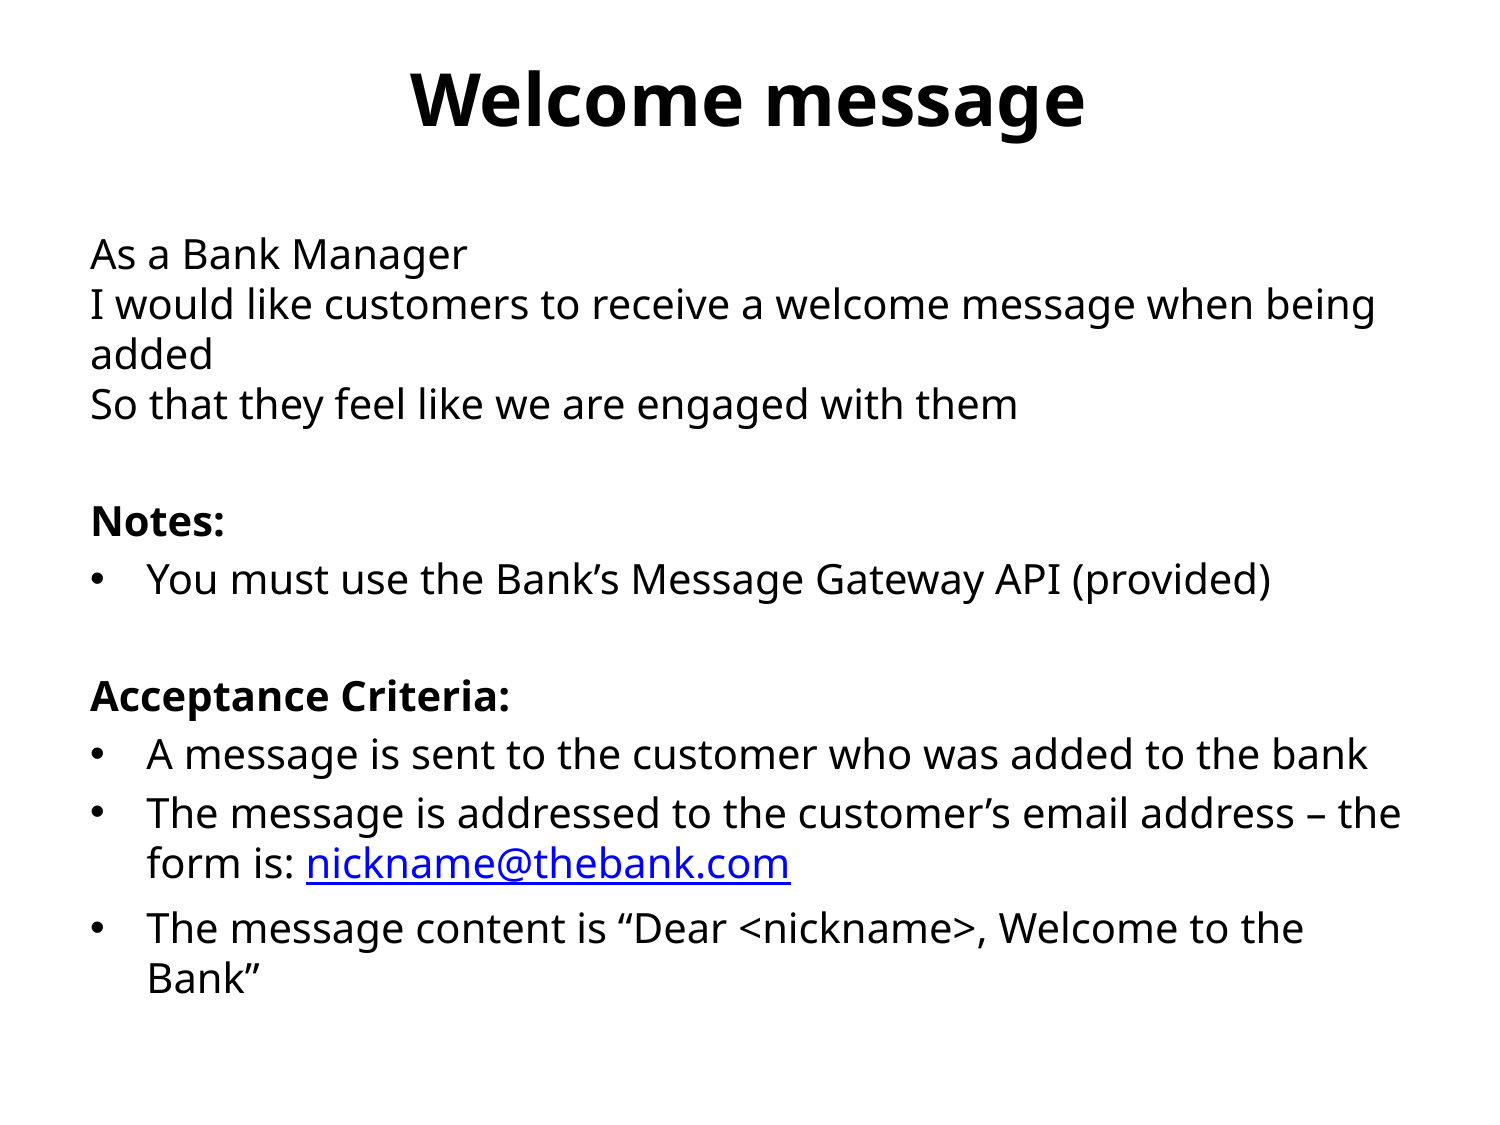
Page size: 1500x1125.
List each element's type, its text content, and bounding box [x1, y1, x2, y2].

list As a Bank Manager I would like customers to receive a welcome message when being added So that they feel like we are engaged with them Notes: You must use the Bank’s Message Gateway API (provided) Acceptance Criteria: A message is sent to the customer who was added to the bank The message is addressed to the customer’s email address – the form is: nickname@thebank.com The message content is “Dear <nickname>, Welcome to the Bank” [75, 219, 1425, 1071]
title Welcome message [75, 45, 1424, 149]
